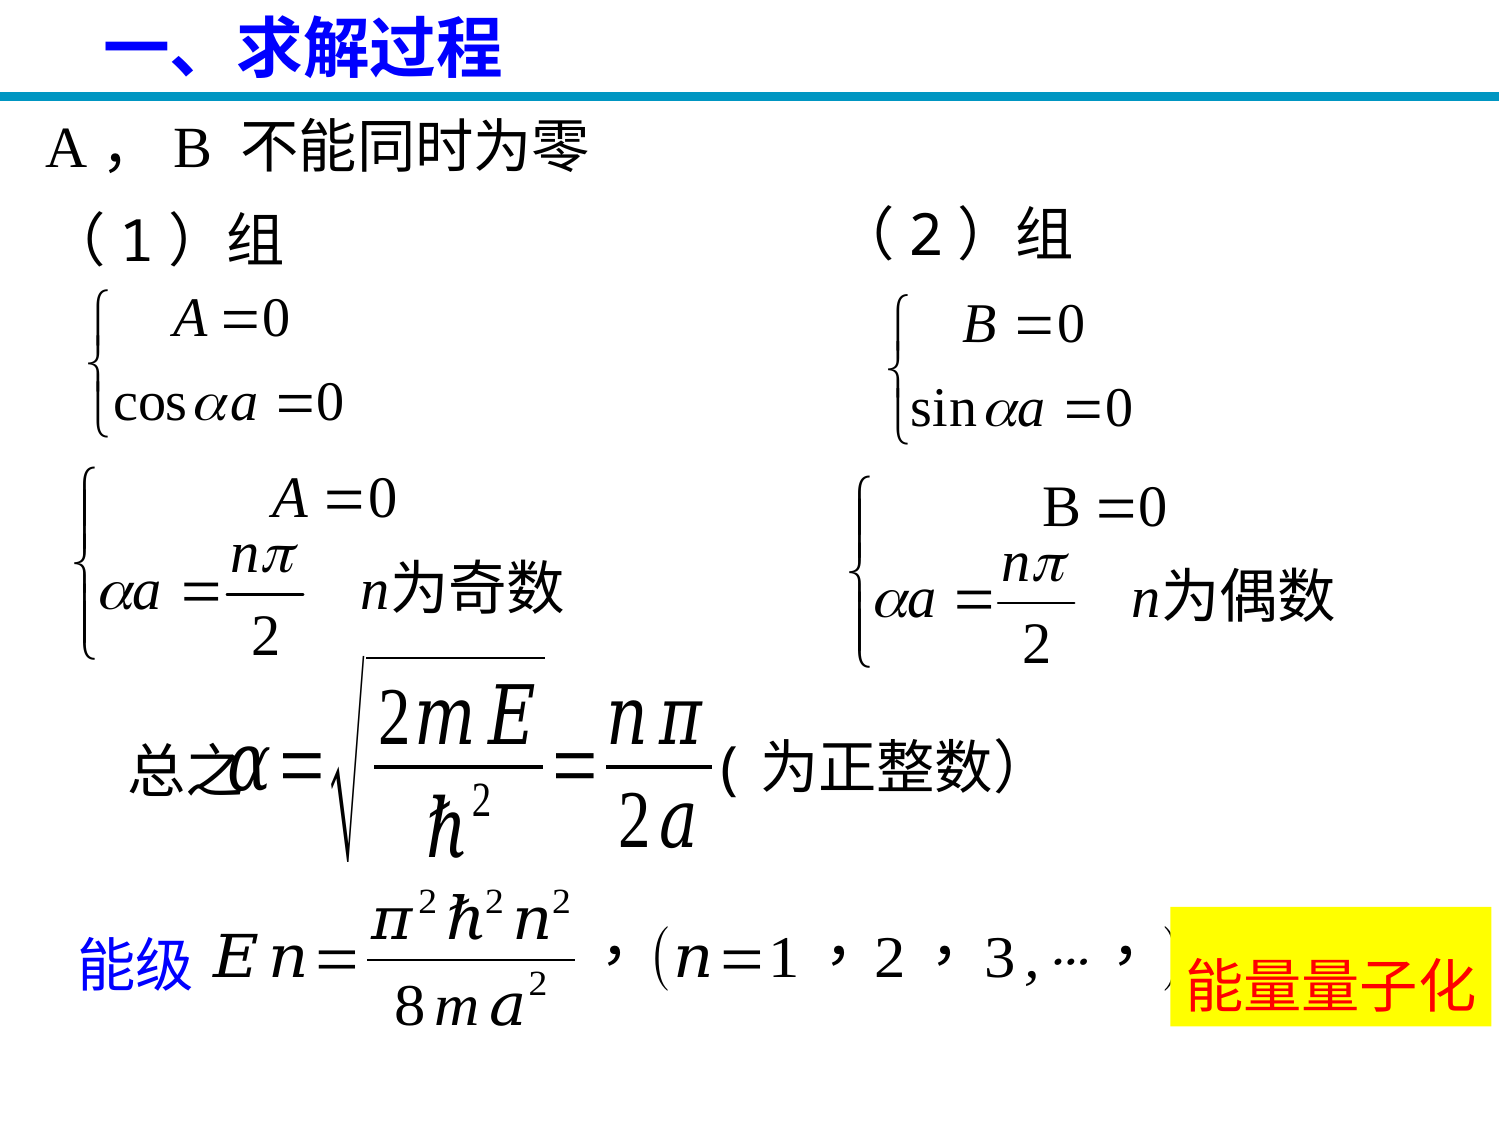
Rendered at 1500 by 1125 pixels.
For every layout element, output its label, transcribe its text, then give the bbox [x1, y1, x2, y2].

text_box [836, 464, 1348, 681]
text_box 总之 [112, 727, 260, 812]
text_box 能级 [62, 921, 209, 1006]
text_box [75, 279, 356, 448]
text_box A，B 不能同时为零 [30, 101, 605, 187]
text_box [61, 455, 574, 672]
text_box 能量量子化 [1170, 906, 1492, 1027]
text_box 一、求解过程 [88, 5, 521, 96]
text_box （1）组 [32, 196, 300, 281]
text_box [876, 285, 1142, 454]
text_box （2）组 [821, 189, 1089, 275]
